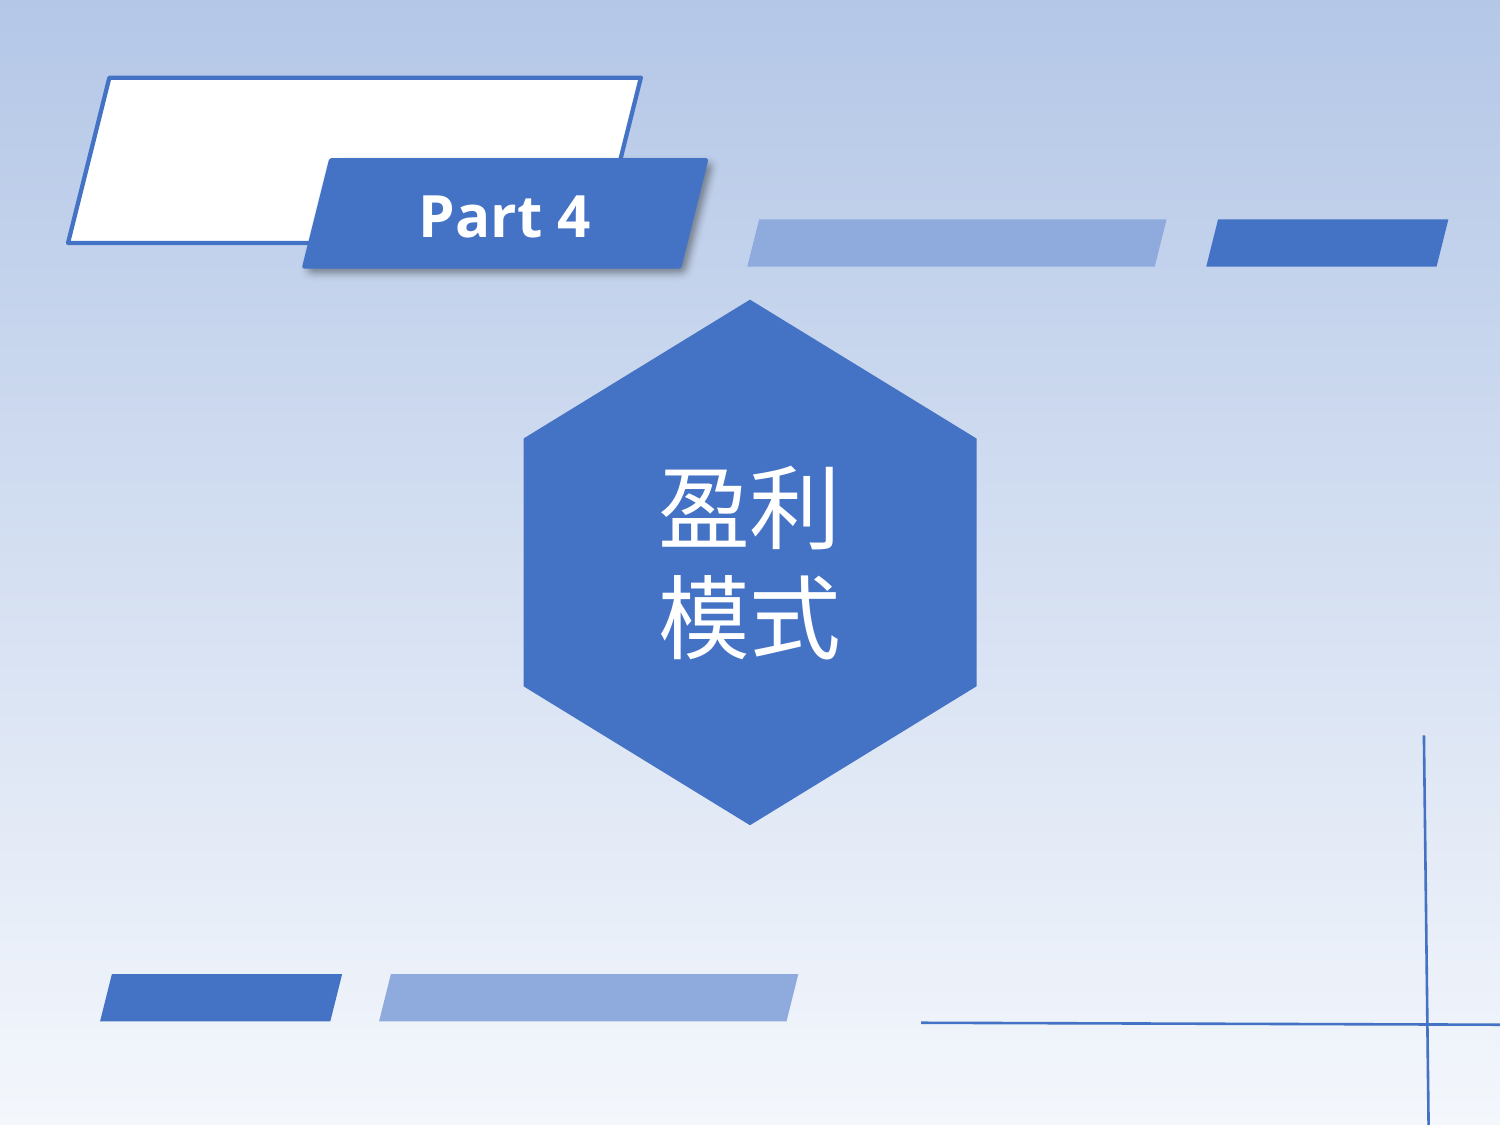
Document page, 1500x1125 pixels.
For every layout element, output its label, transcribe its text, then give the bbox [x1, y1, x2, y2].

text_box Part 4 [404, 171, 607, 257]
text_box [377, 972, 801, 1024]
text_box [302, 158, 709, 269]
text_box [1423, 735, 1429, 1125]
text_box 盈利 模式 [532, 443, 968, 679]
text_box [1204, 217, 1451, 269]
text_box [65, 75, 643, 246]
text_box [521, 297, 979, 828]
text_box [98, 972, 345, 1024]
text_box [745, 217, 1169, 269]
